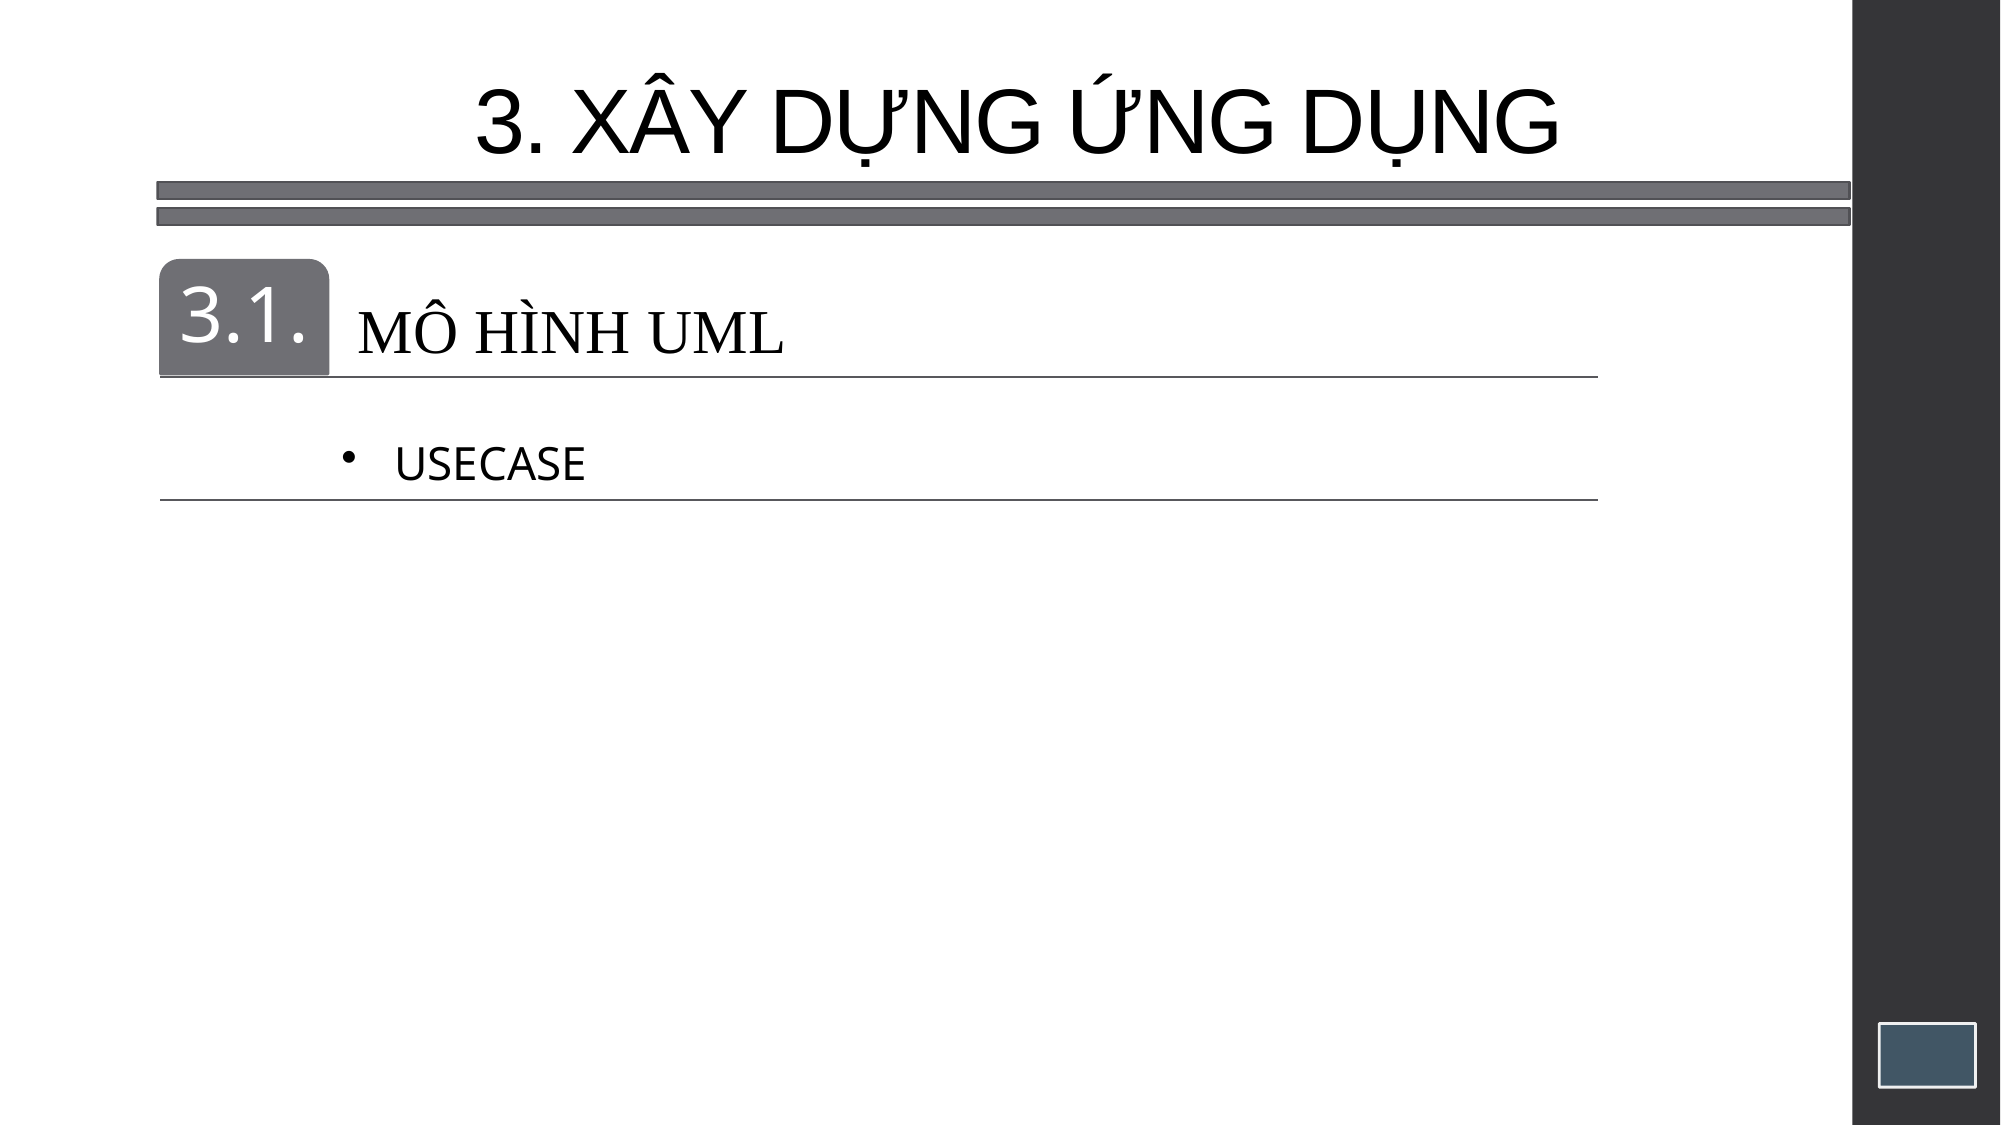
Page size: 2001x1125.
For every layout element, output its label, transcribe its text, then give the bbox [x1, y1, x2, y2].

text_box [160, 259, 1598, 378]
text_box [160, 423, 1598, 501]
slide_number [1878, 1022, 1977, 1089]
text_box 3. XÂY DỰNG ỨNG DỤNG [213, 34, 1825, 214]
